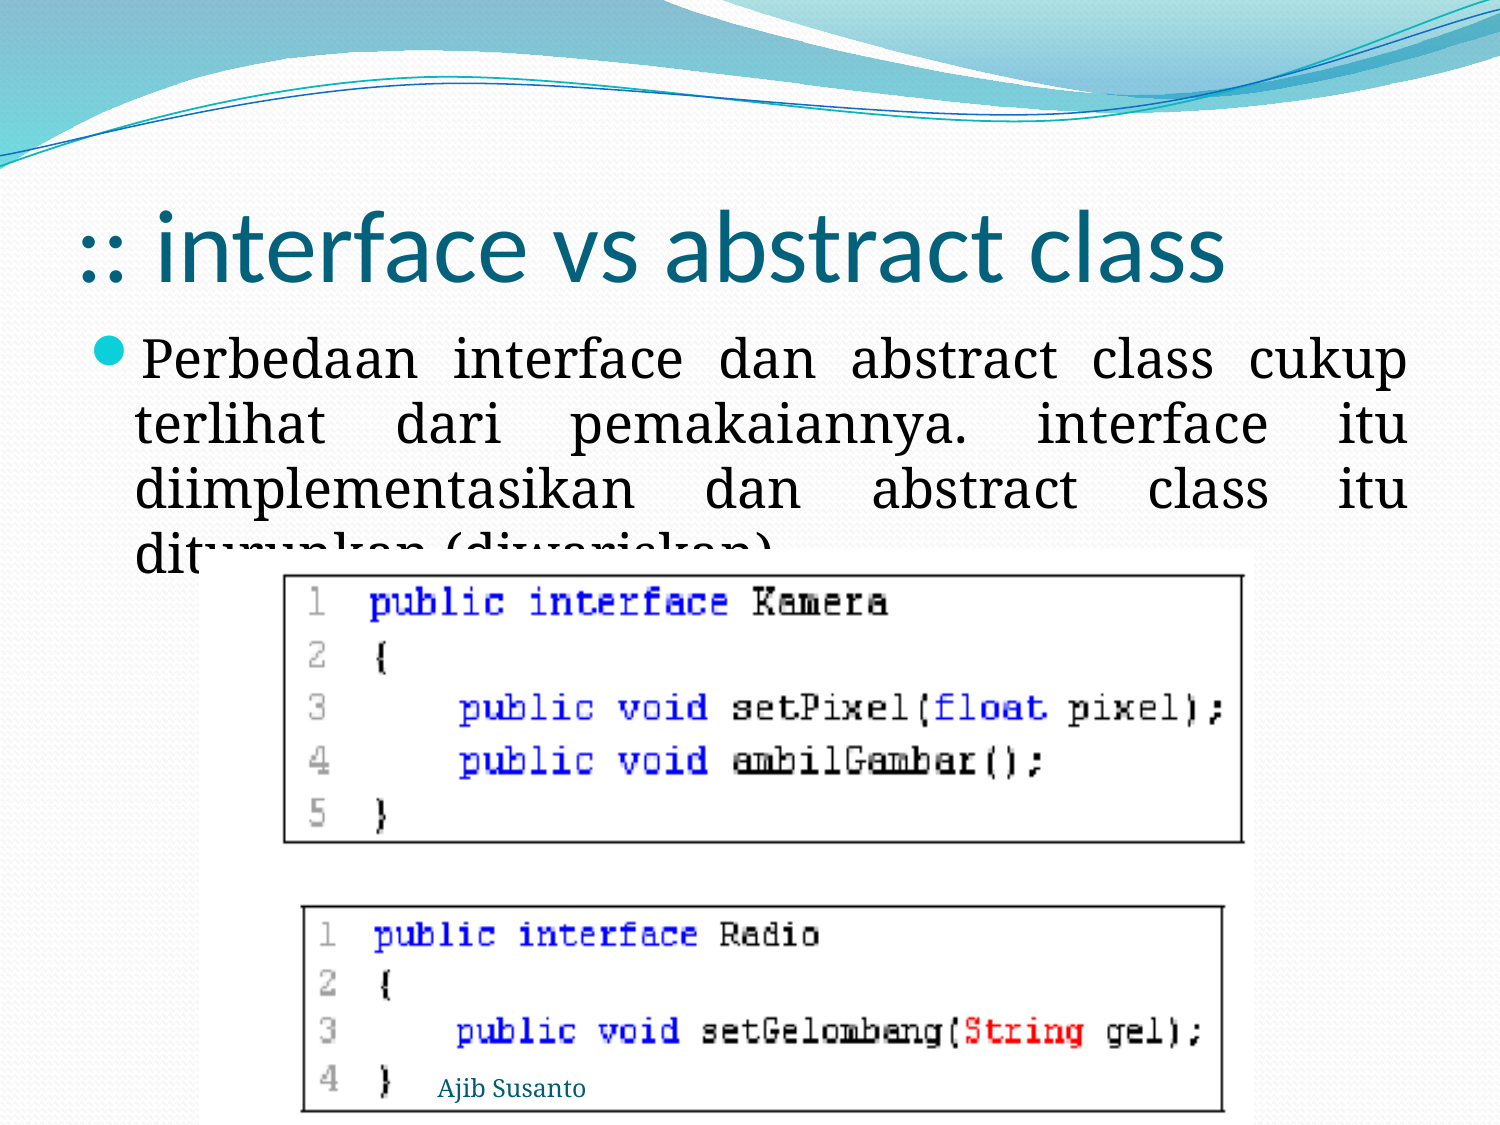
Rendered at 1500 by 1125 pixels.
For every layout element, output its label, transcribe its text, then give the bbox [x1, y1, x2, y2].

list Perbedaan interface dan abstract class cukup terlihat dari pemakaiannya. interface itu diimplementasikan dan abstract class itu diturunkan (diwariskan). [75, 317, 1425, 715]
picture [198, 548, 1255, 1125]
title :: interface vs abstract class [75, 115, 1425, 303]
